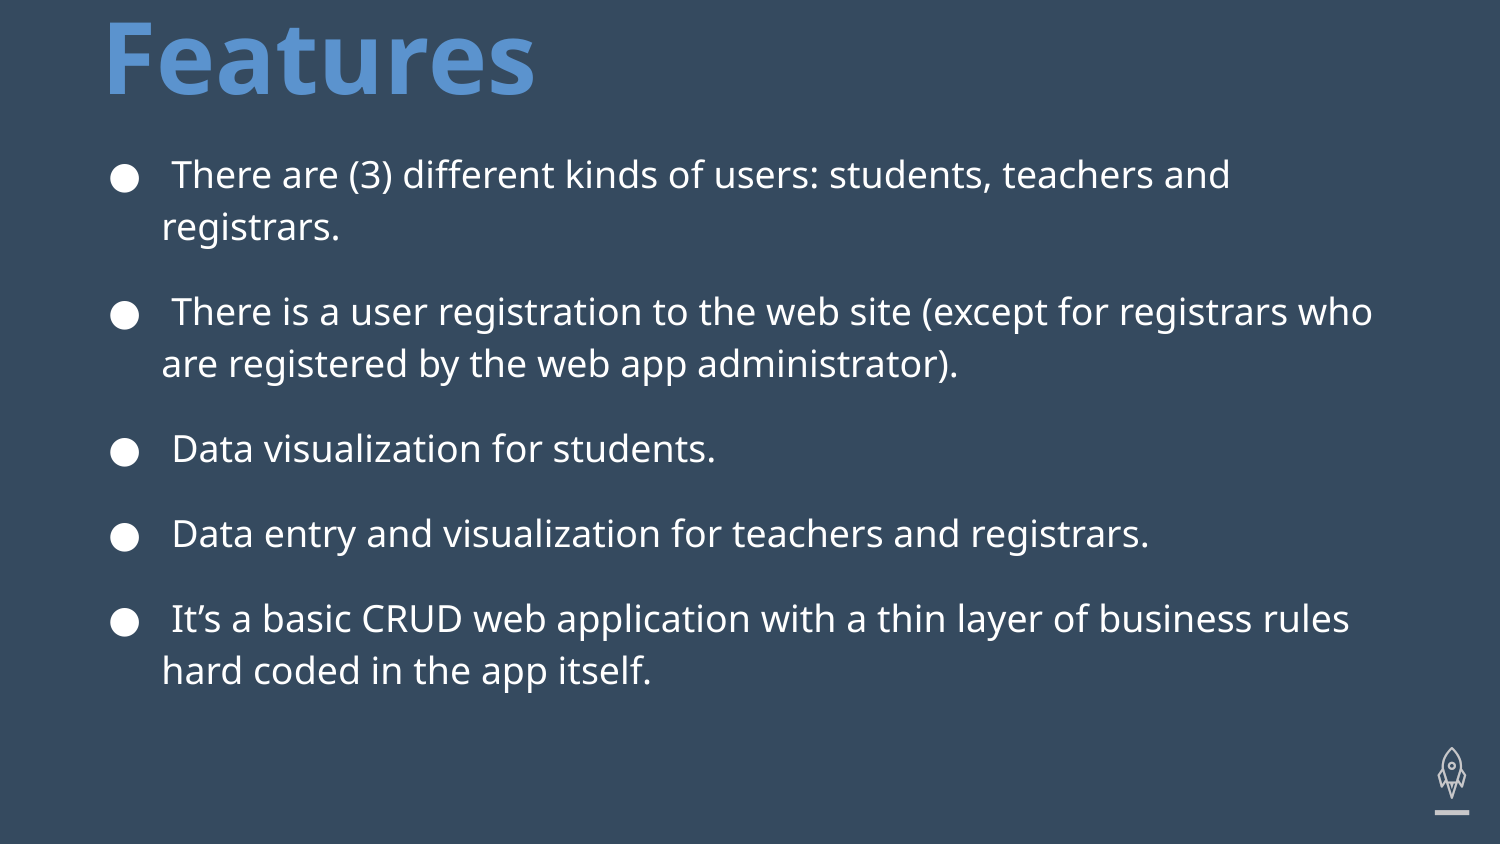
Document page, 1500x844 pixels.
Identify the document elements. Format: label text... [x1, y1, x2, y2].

title Features [86, 0, 1435, 130]
list There are (3) different kinds of users: students, teachers and registrars. There is a user registration to the web site (except for registrars who are registered by the web app administrator). Data visualization for students. Data entry and visualization for teachers and registrars. It’s a basic CRUD web application with a thin layer of business rules hard coded in the app itself. [75, 129, 1425, 778]
picture [1410, 739, 1494, 823]
